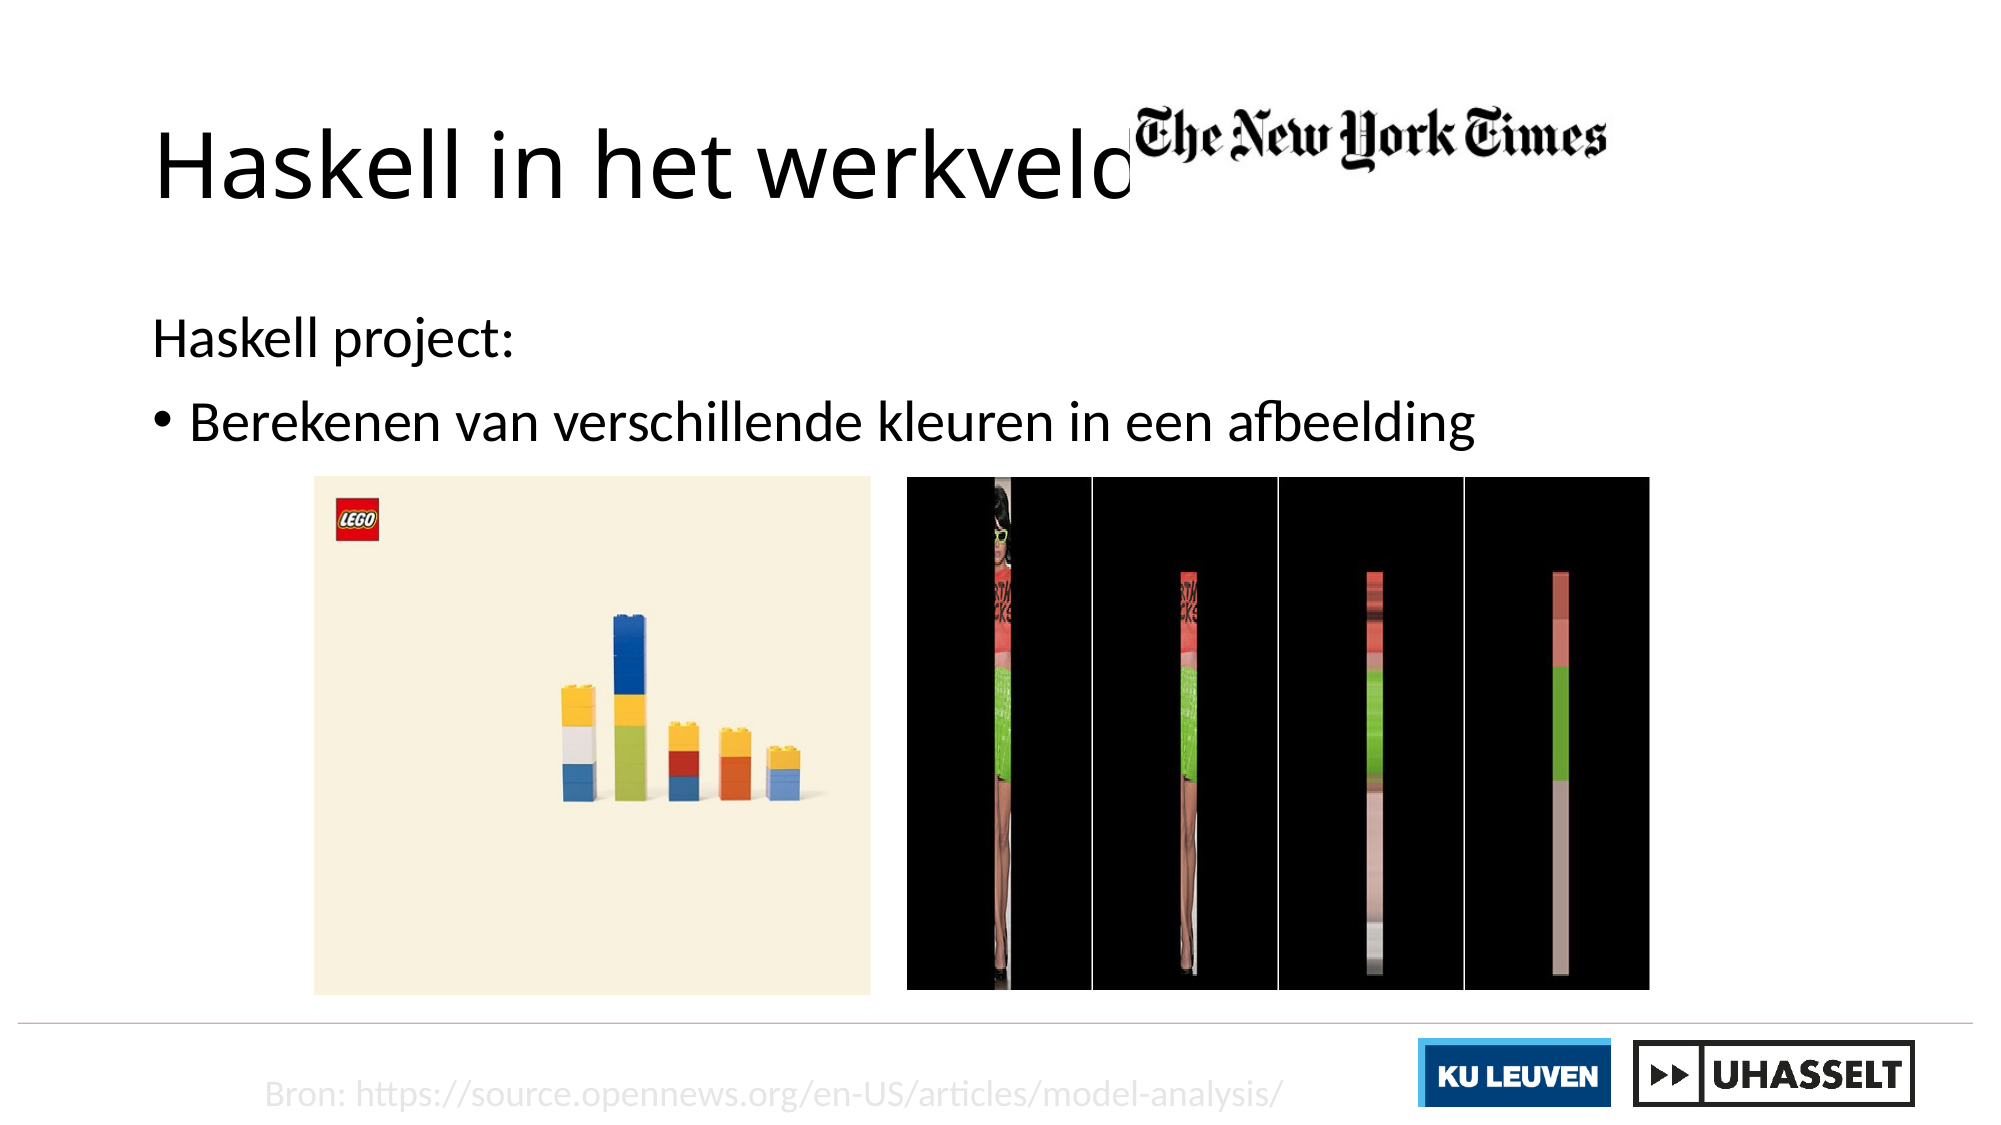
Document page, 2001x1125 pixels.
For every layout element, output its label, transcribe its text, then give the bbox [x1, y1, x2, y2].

list Haskell project: Berekenen van verschillende kleuren in een afbeelding [137, 299, 1863, 1014]
picture [314, 476, 871, 995]
title Haskell in het werkveld: [137, 59, 1863, 278]
text_box Bron: https://source.opennews.org/en-US/articles/model-analysis/ [249, 1061, 1750, 1121]
picture [1633, 1040, 1915, 1107]
picture [906, 476, 1650, 992]
picture [1418, 1038, 1611, 1061]
picture [1129, 52, 1674, 227]
